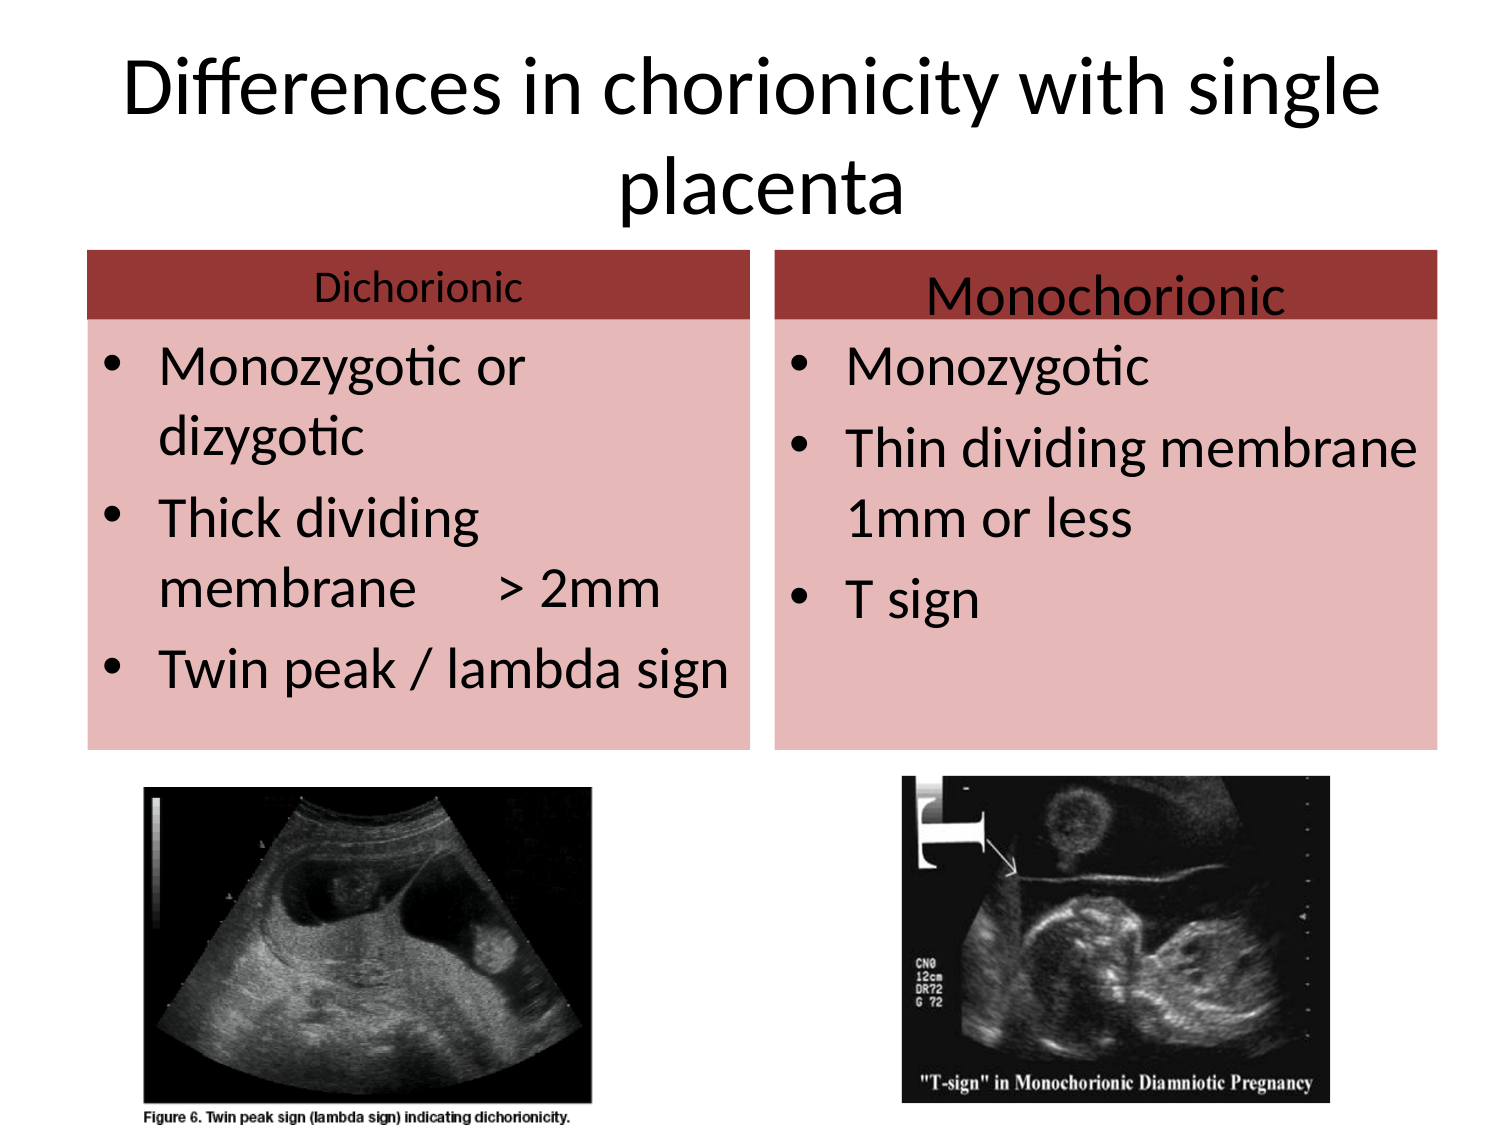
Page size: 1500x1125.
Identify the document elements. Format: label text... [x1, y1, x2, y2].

text_box Monozygotic Thin dividing membrane 1mm or less T sign [774, 319, 1438, 750]
text_box Monochorionic [774, 249, 1438, 319]
text_box Differences in chorionicity with single placenta [87, 37, 1438, 225]
text_box Dichorionic [87, 249, 750, 319]
picture [899, 774, 1332, 1105]
text_box Monozygotic or dizygotic Thick dividing membrane > 2mm Twin peak / lambda sign [87, 319, 751, 750]
picture [142, 787, 593, 1125]
